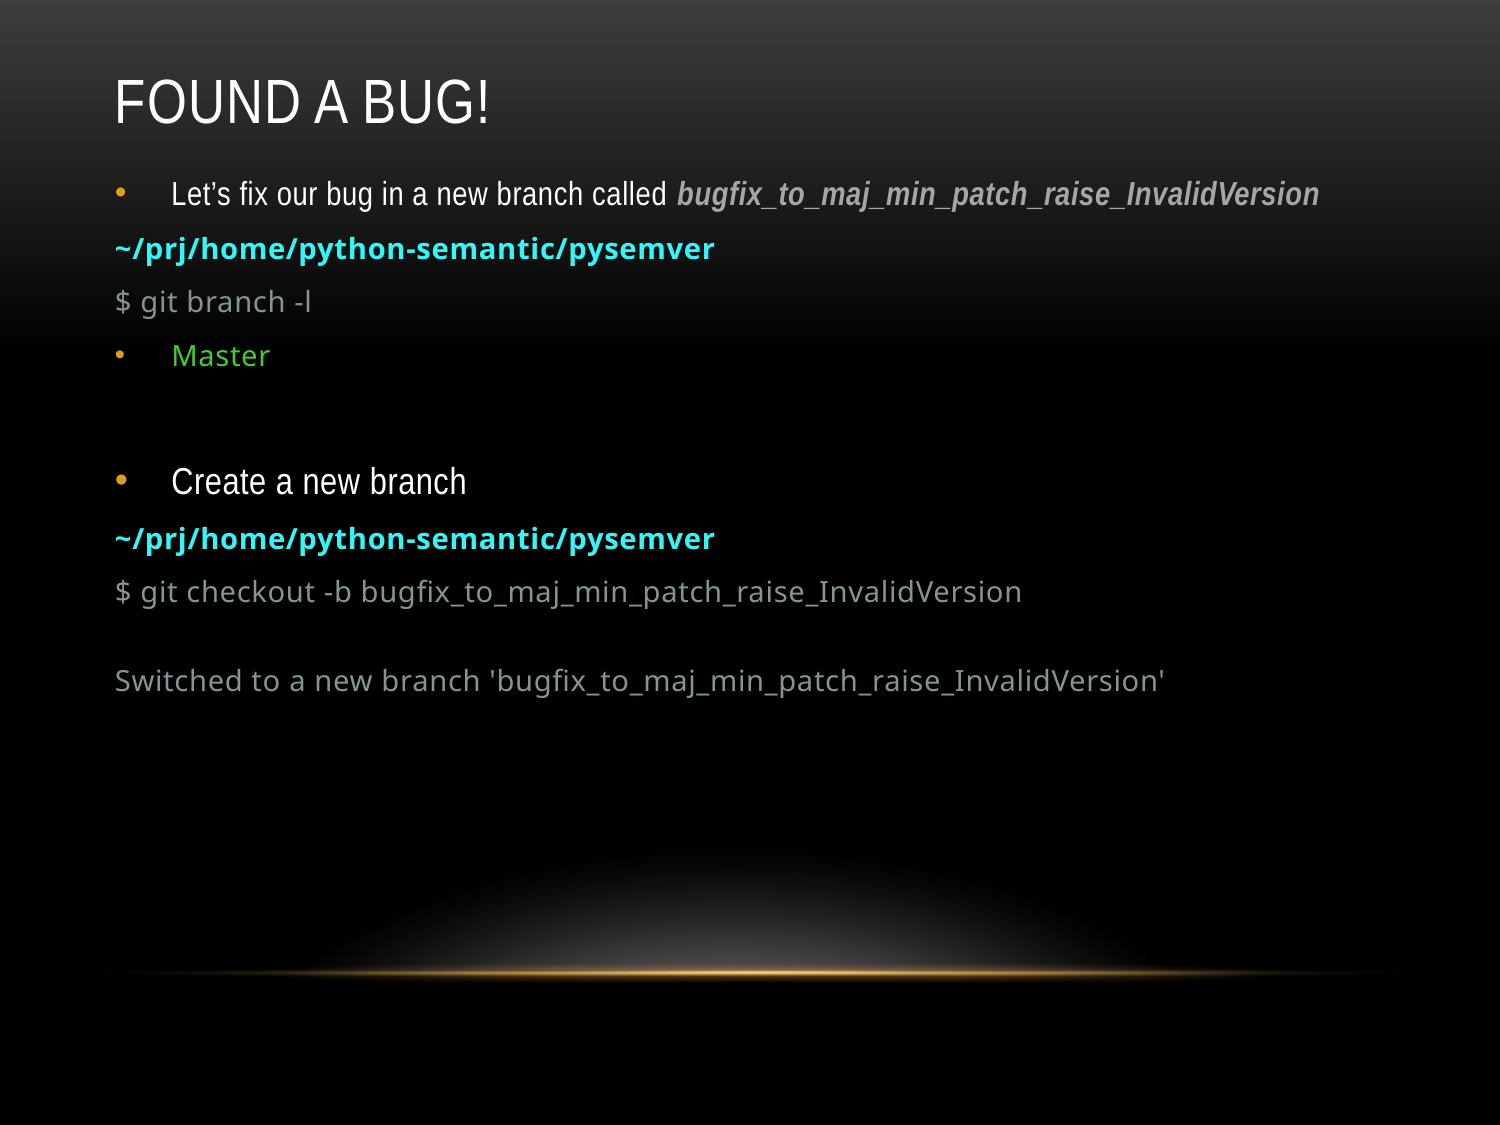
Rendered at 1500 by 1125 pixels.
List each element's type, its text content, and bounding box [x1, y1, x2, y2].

title FOUND A BUG! [99, 45, 1400, 144]
list Let’s fix our bug in a new branch called bugfix_to_maj_min_patch_raise_InvalidVersion ~/prj/home/python-semantic/pysemver $ git branch -l Master Create a new branch ~/prj/home/python-semantic/pysemver $ git checkout -b bugfix_to_maj_min_patch_raise_InvalidVersion Switched to a new branch 'bugfix_to_maj_min_patch_raise_InvalidVersion' [99, 164, 1400, 938]
picture [0, 0, 1500, 1125]
